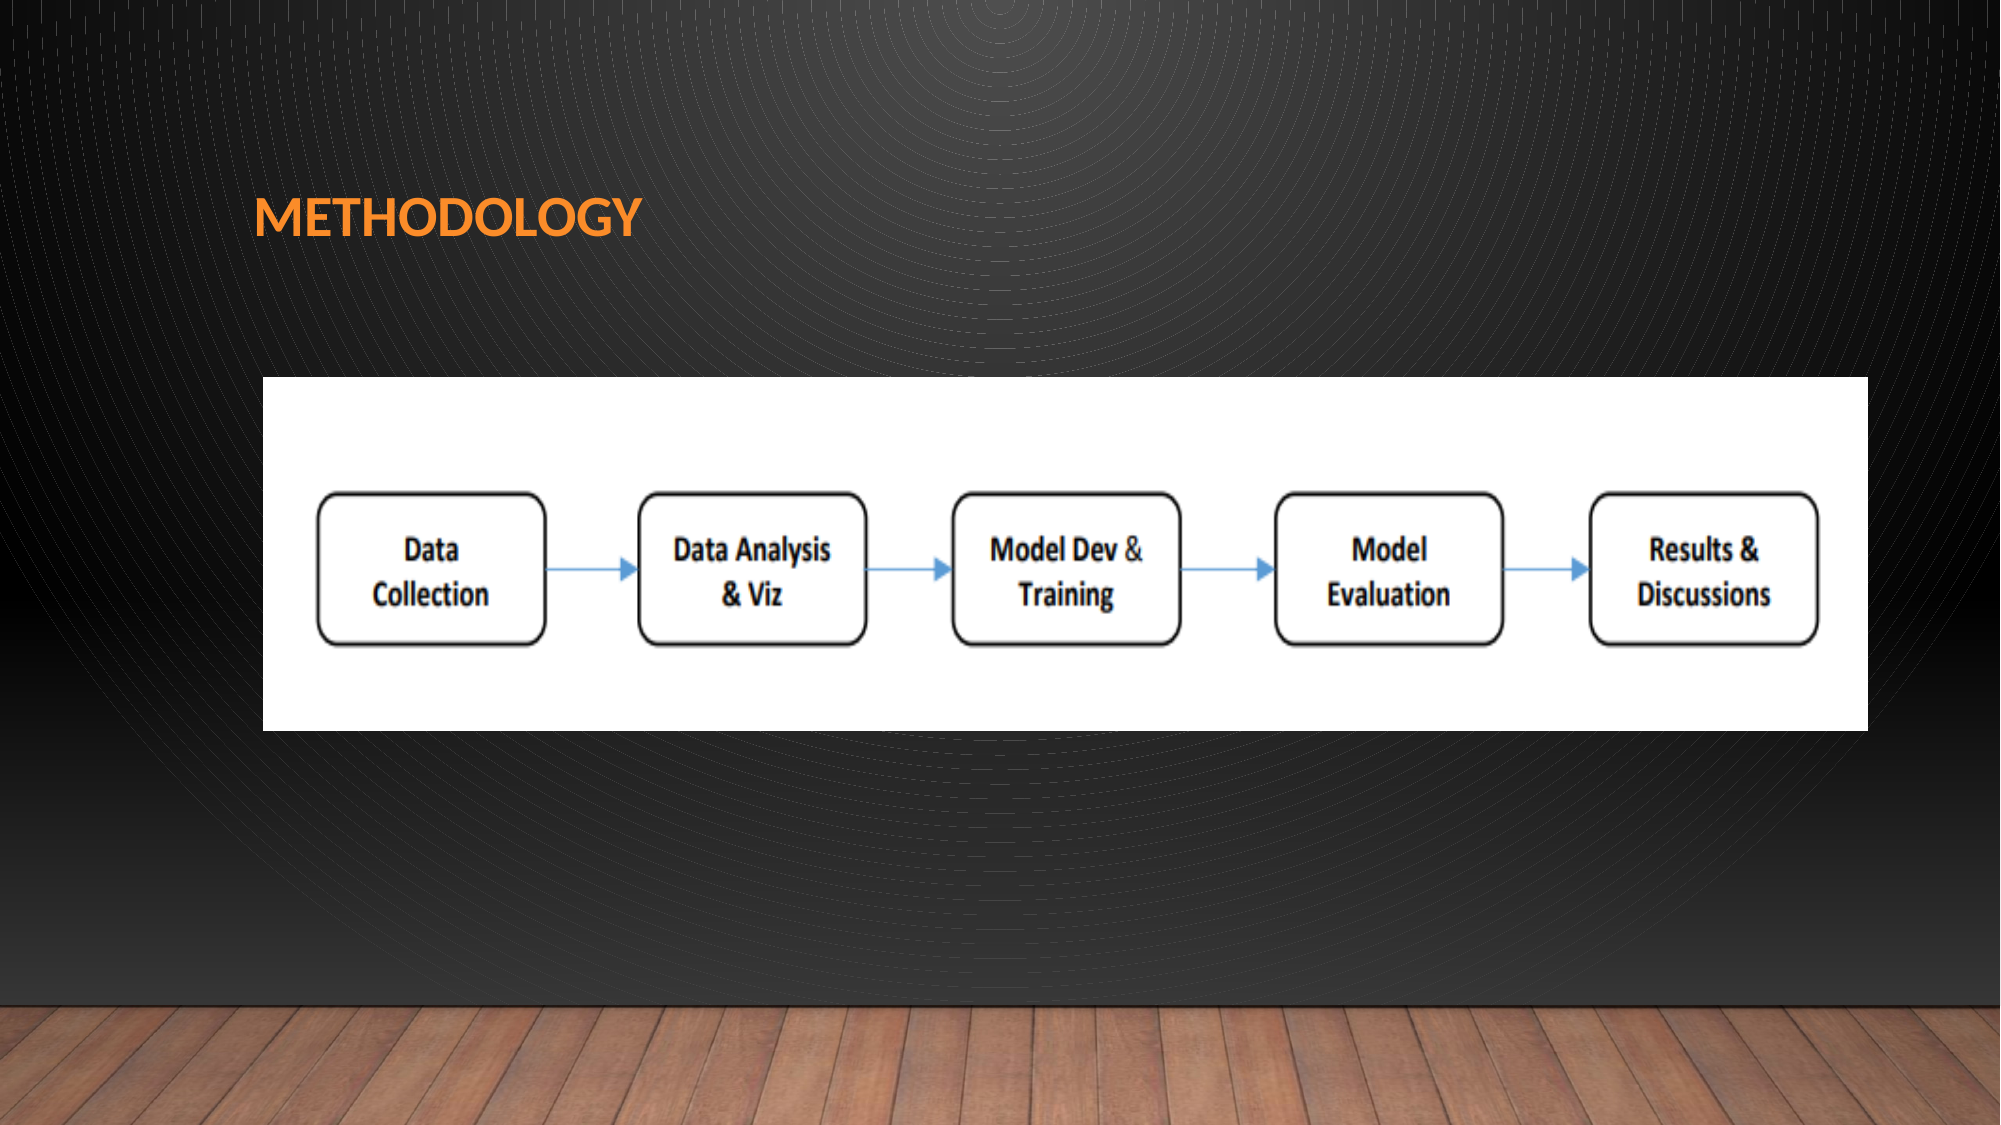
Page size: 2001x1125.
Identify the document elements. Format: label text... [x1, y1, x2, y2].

title Methodology [238, 131, 1763, 305]
picture [0, 1005, 2000, 1125]
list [262, 376, 1868, 732]
